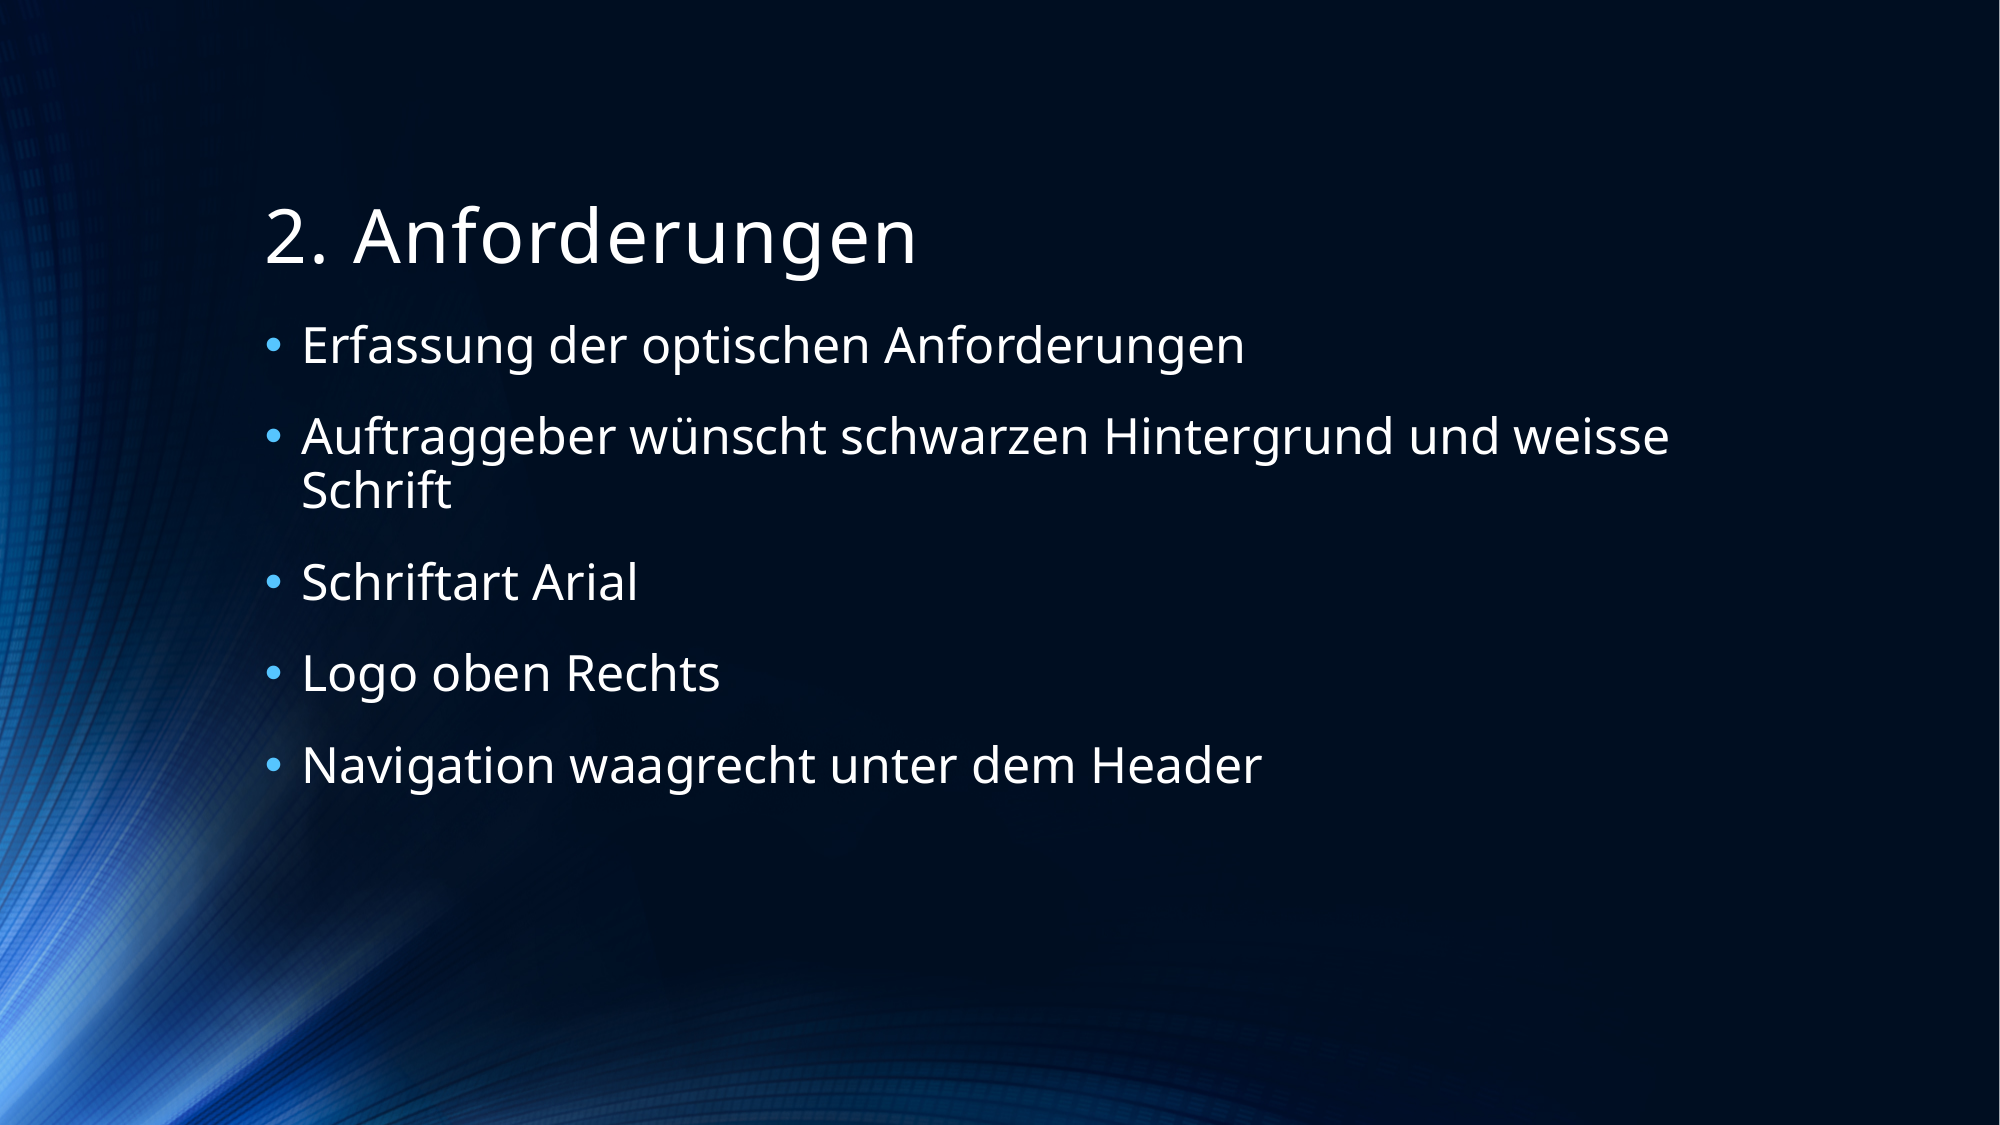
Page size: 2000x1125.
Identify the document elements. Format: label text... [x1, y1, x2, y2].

title 2. Anforderungen [249, 62, 1750, 288]
list Erfassung der optischen Anforderungen Auftraggeber wünscht schwarzen Hintergrund und weisse Schrift Schriftart Arial Logo oben Rechts Navigation waagrecht unter dem Header [249, 312, 1749, 988]
picture [0, 0, 2000, 1125]
